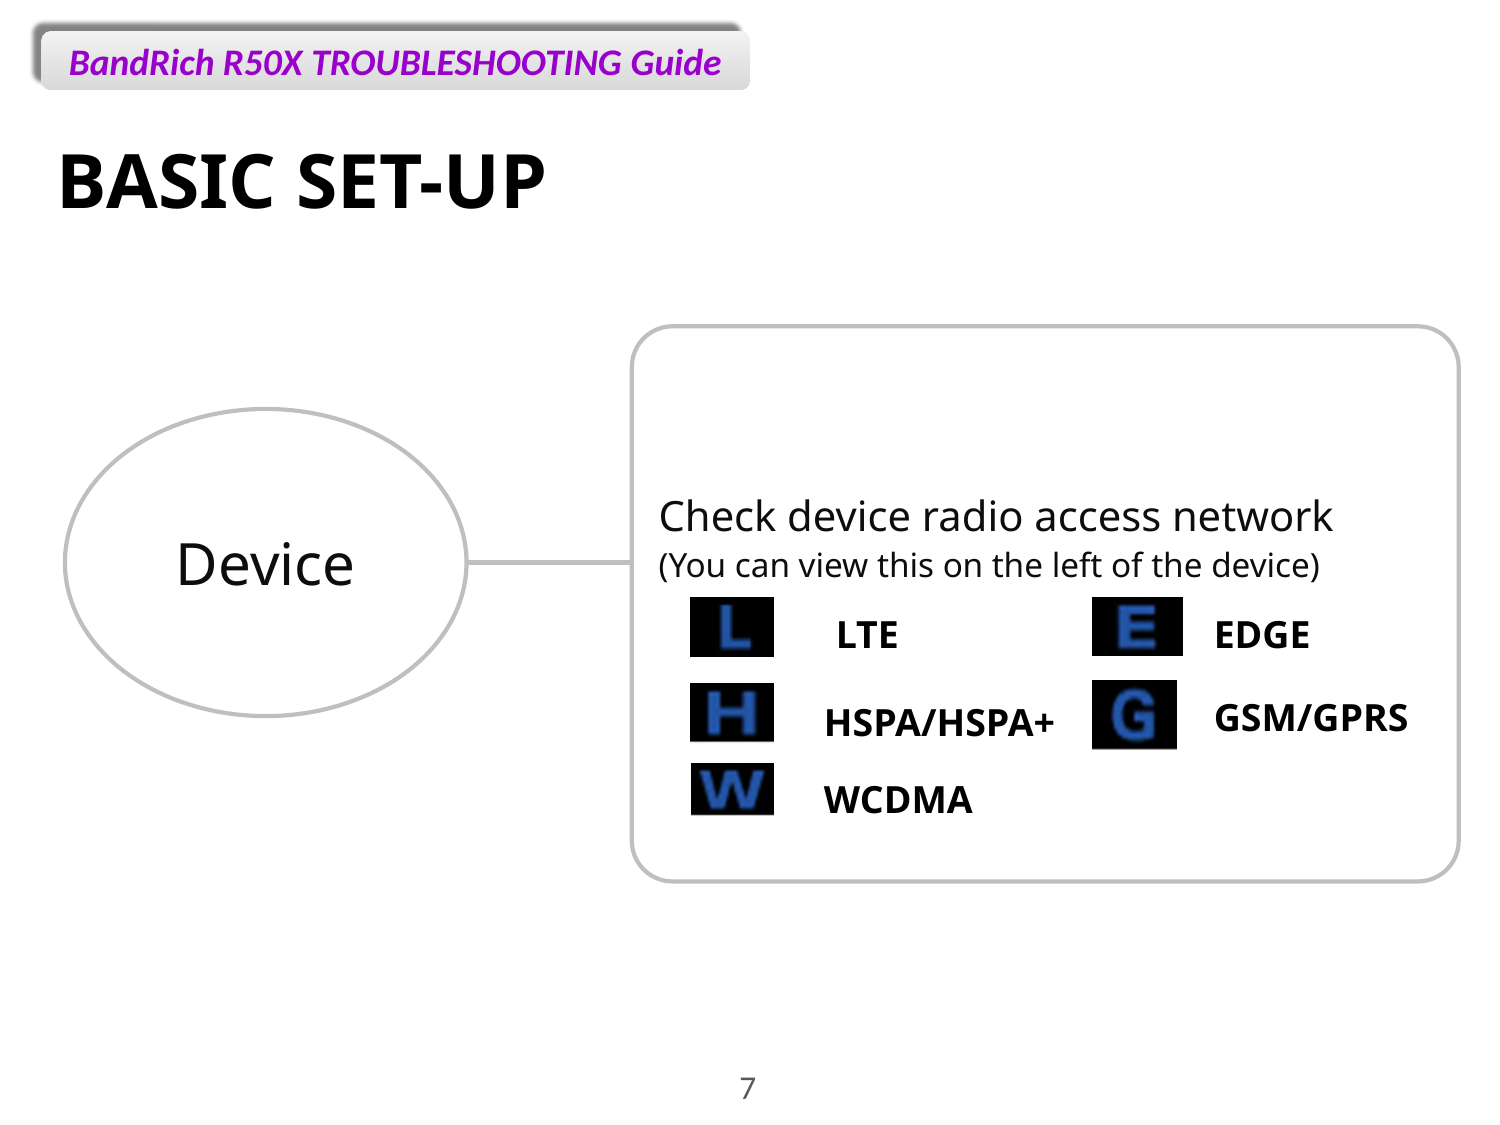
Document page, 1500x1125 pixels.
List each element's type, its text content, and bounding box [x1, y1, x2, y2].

text_box EDGE [1198, 597, 1447, 669]
slide_number 7 [572, 1058, 923, 1119]
text_box Check device radio access network (You can view this on the left of the device) [629, 324, 1461, 884]
text_box HSPA/HSPA+ [809, 680, 1081, 764]
picture [690, 762, 774, 817]
text_box Device [62, 406, 469, 719]
picture [690, 597, 774, 658]
text_box WCDMA [808, 763, 1057, 835]
picture [1092, 680, 1178, 752]
picture [690, 683, 774, 745]
picture [1092, 597, 1183, 656]
text_box GSM/GPRS [1198, 680, 1447, 752]
title BASIC SET-UP [41, 125, 1024, 233]
text_box LTE [820, 597, 1069, 669]
